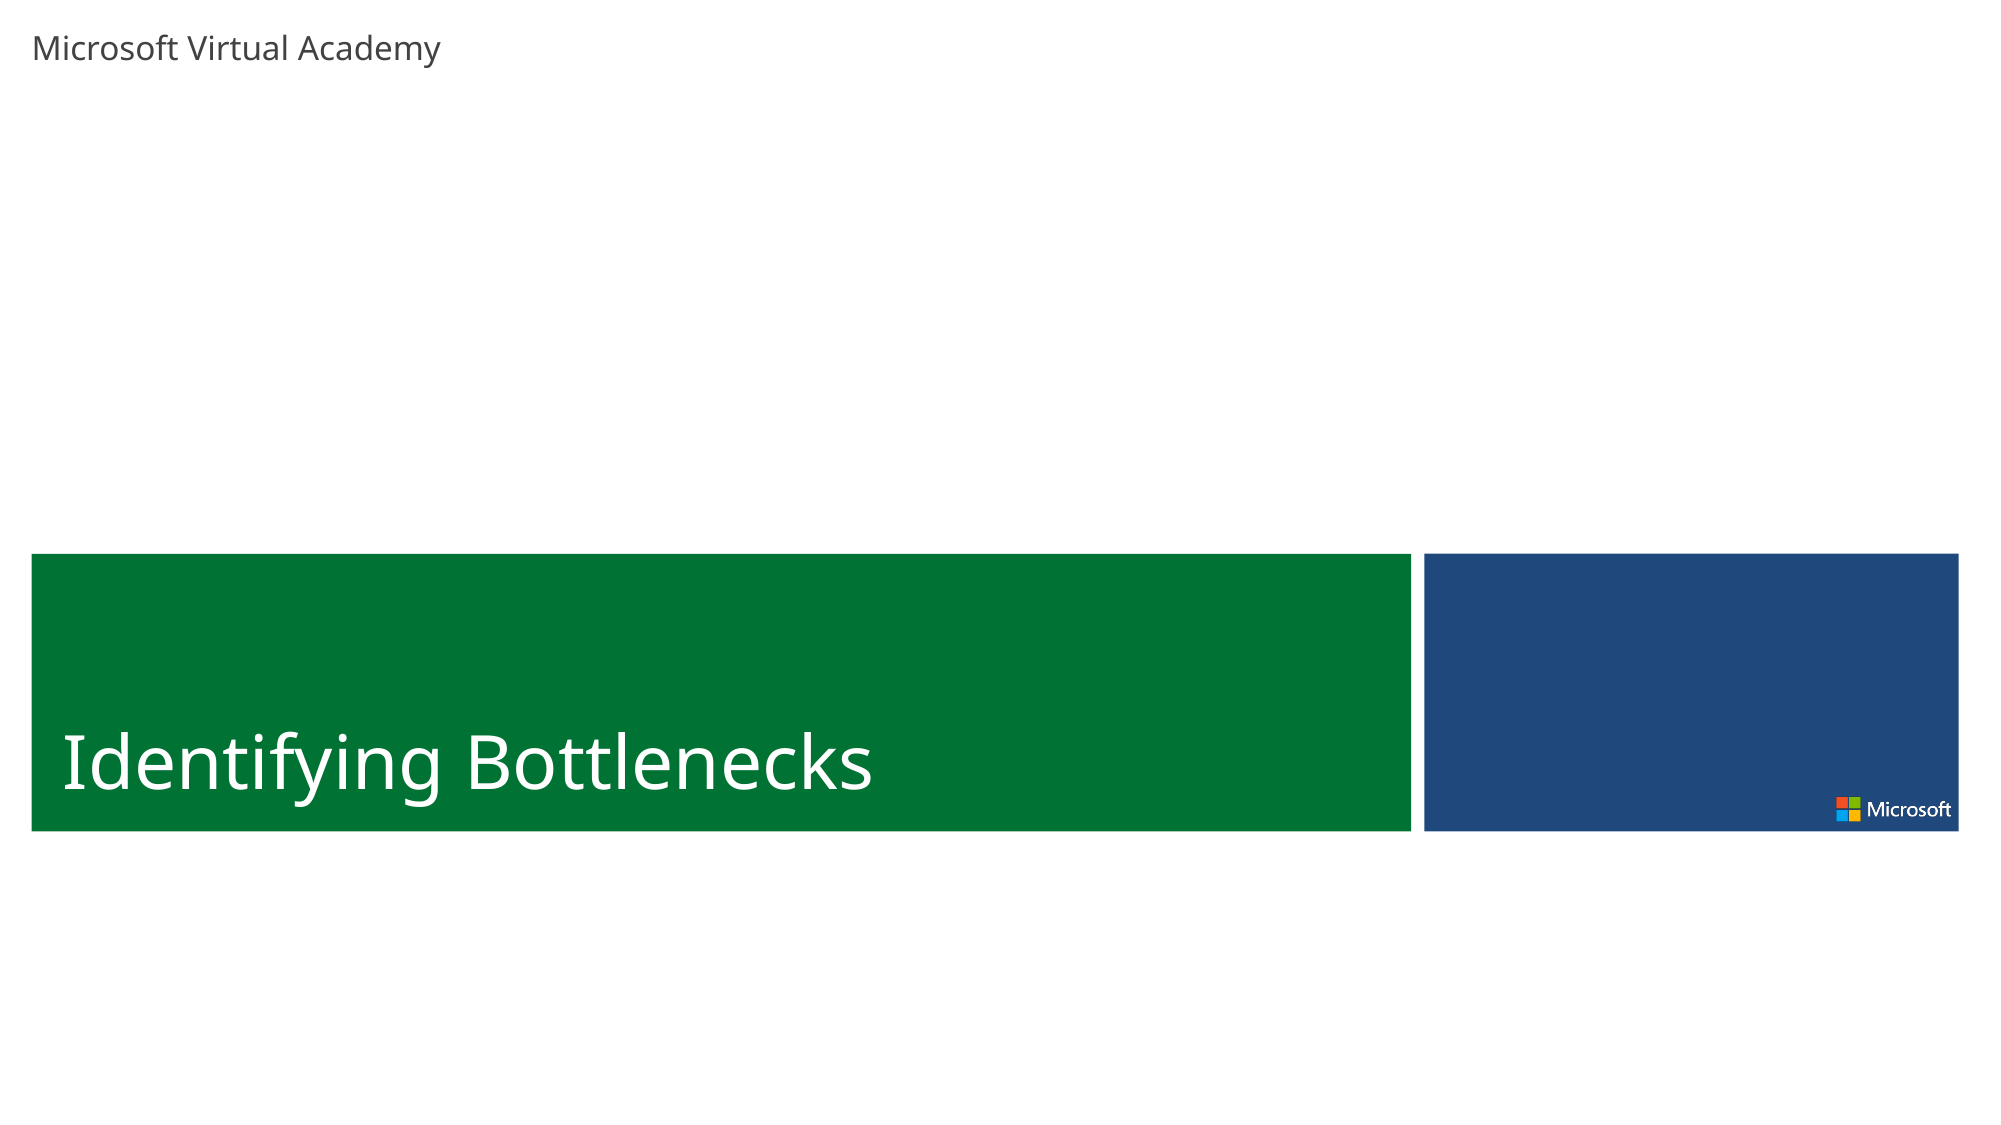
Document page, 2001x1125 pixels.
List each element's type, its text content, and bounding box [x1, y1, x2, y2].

list Identifying Bottlenecks [47, 568, 1396, 813]
picture [1834, 790, 1956, 827]
